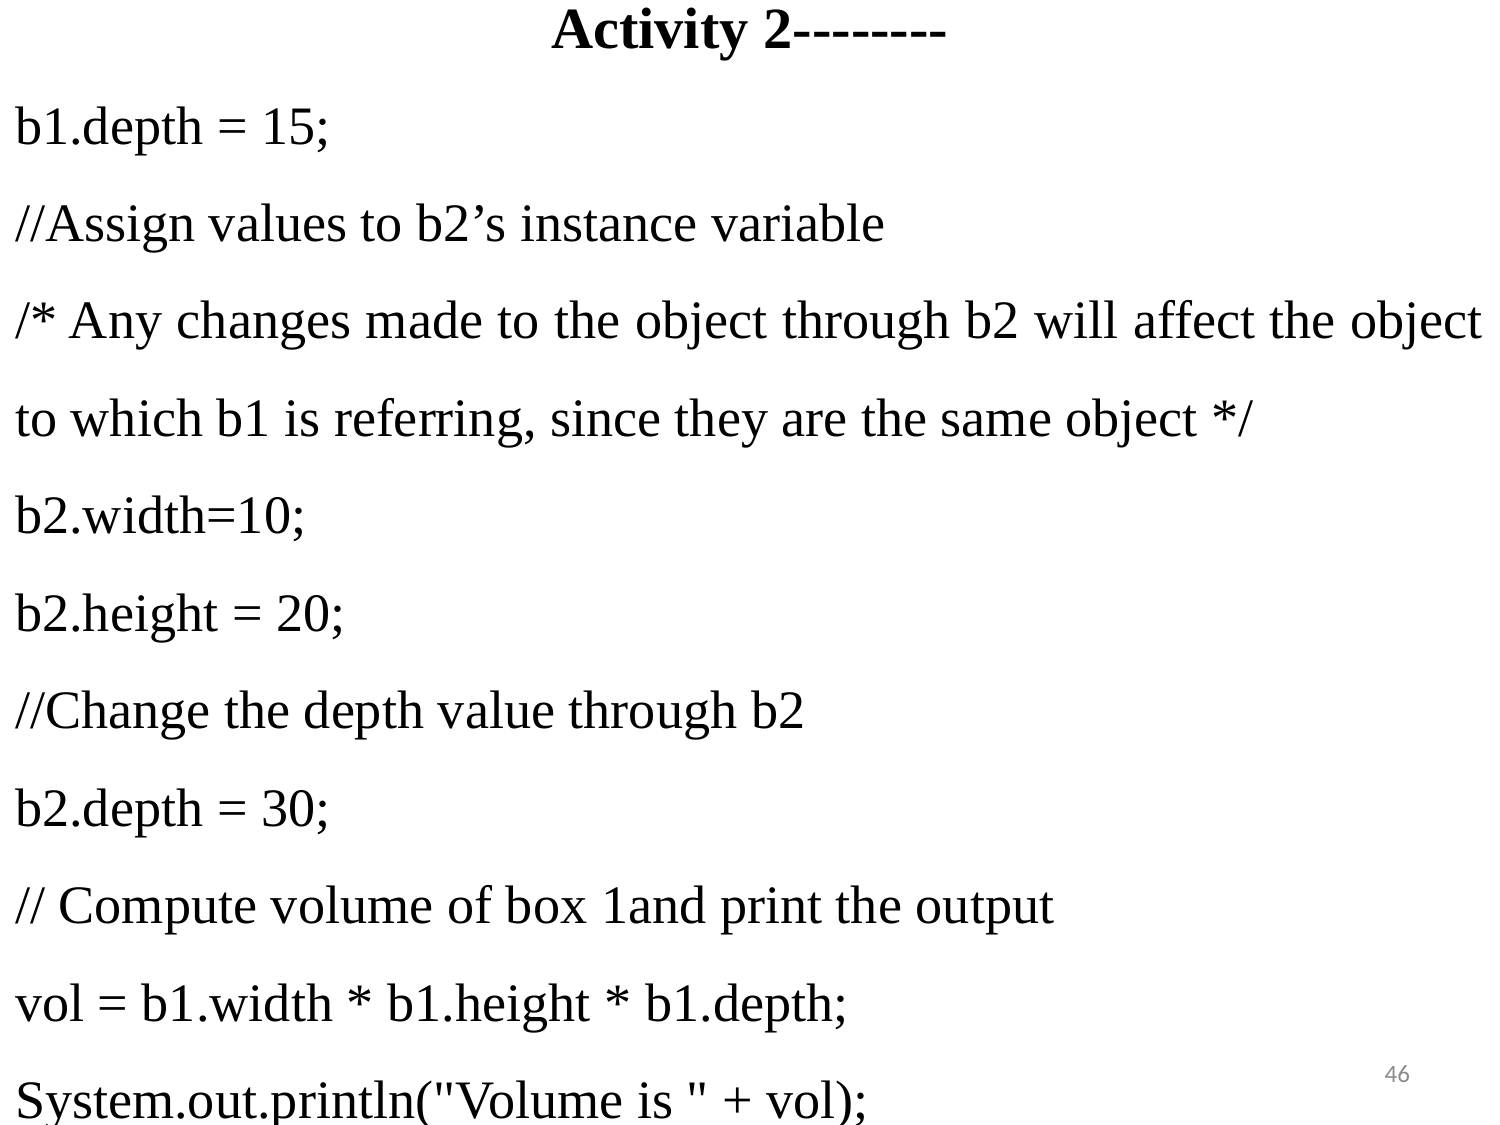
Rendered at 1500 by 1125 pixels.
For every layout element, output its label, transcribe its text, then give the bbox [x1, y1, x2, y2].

list b1.depth = 15; //Assign values to b2’s instance variable /* Any changes made to the object through b2 will affect the object to which b1 is referring, since they are the same object */ b2.width=10; b2.height = 20; //Change the depth value through b2 b2.depth = 30; // Compute volume of box 1and print the output vol = b1.width * b1.height * b1.depth; System.out.println("Volume is " + vol); [0, 50, 1500, 1125]
slide_number 46 [1074, 1042, 1425, 1103]
title Activity 2-------- [75, 0, 1425, 50]
